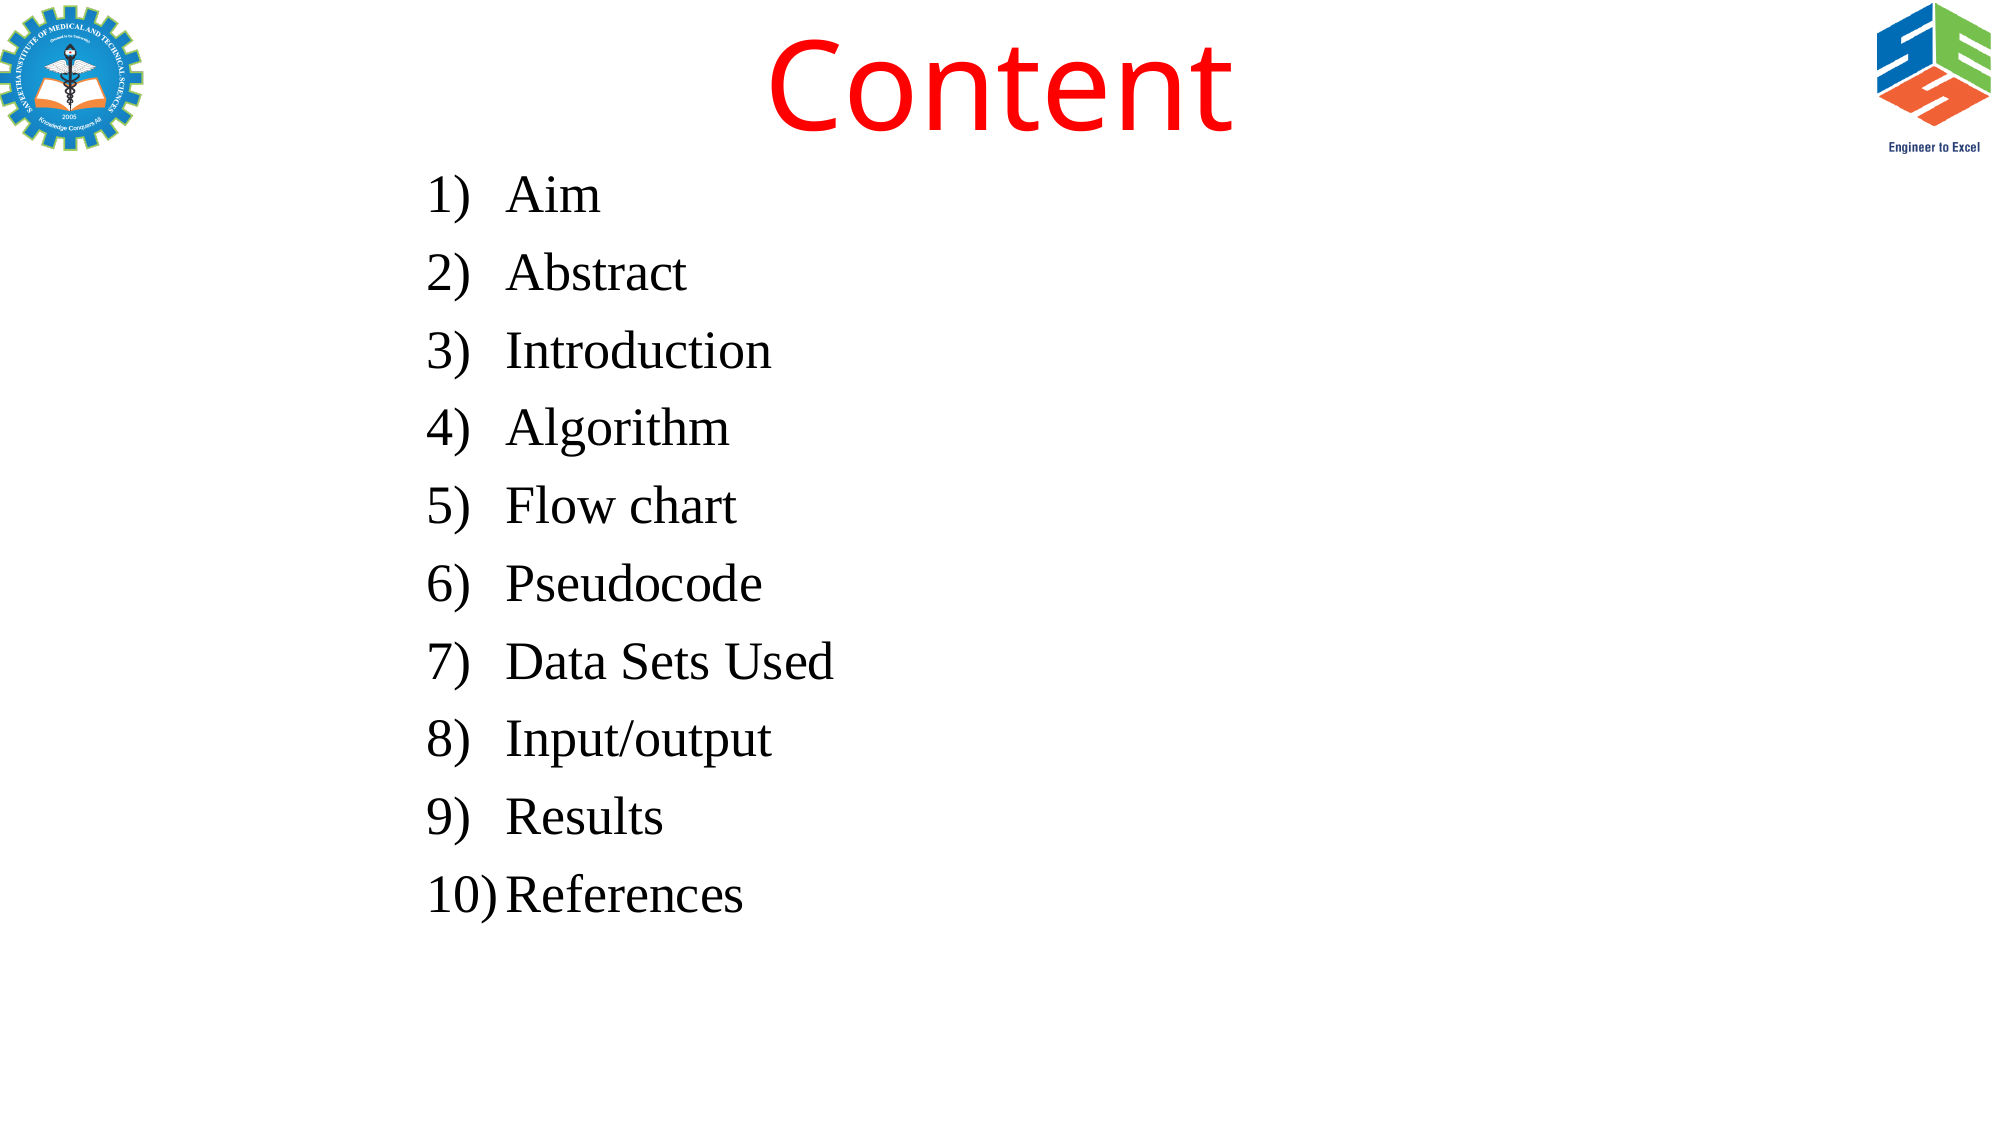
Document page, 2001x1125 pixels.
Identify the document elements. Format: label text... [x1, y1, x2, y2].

picture [0, 3, 145, 152]
picture [1877, 3, 1995, 154]
text_box [0, 0, 2000, 75]
subtitle Aim Abstract Introduction Algorithm Flow chart Pseudocode Data Sets Used Input/output Results References [411, 158, 1545, 935]
title Content [249, 75, 1750, 165]
